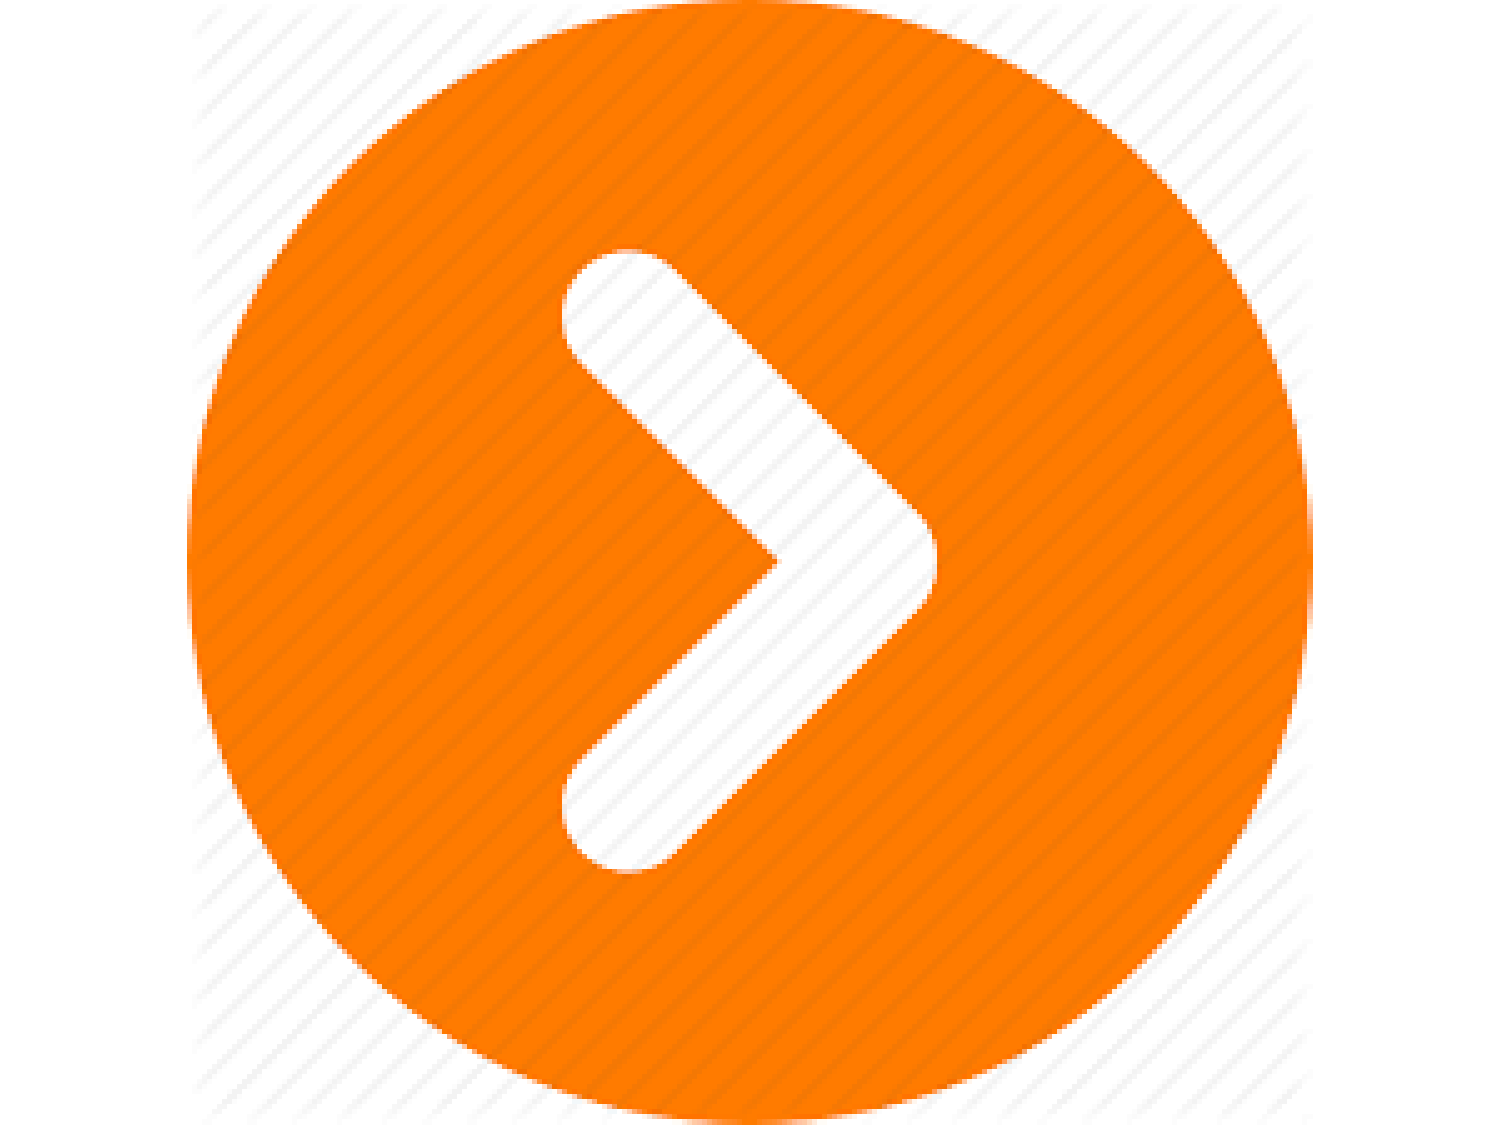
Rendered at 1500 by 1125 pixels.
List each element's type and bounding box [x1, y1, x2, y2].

list [187, 0, 1313, 1125]
